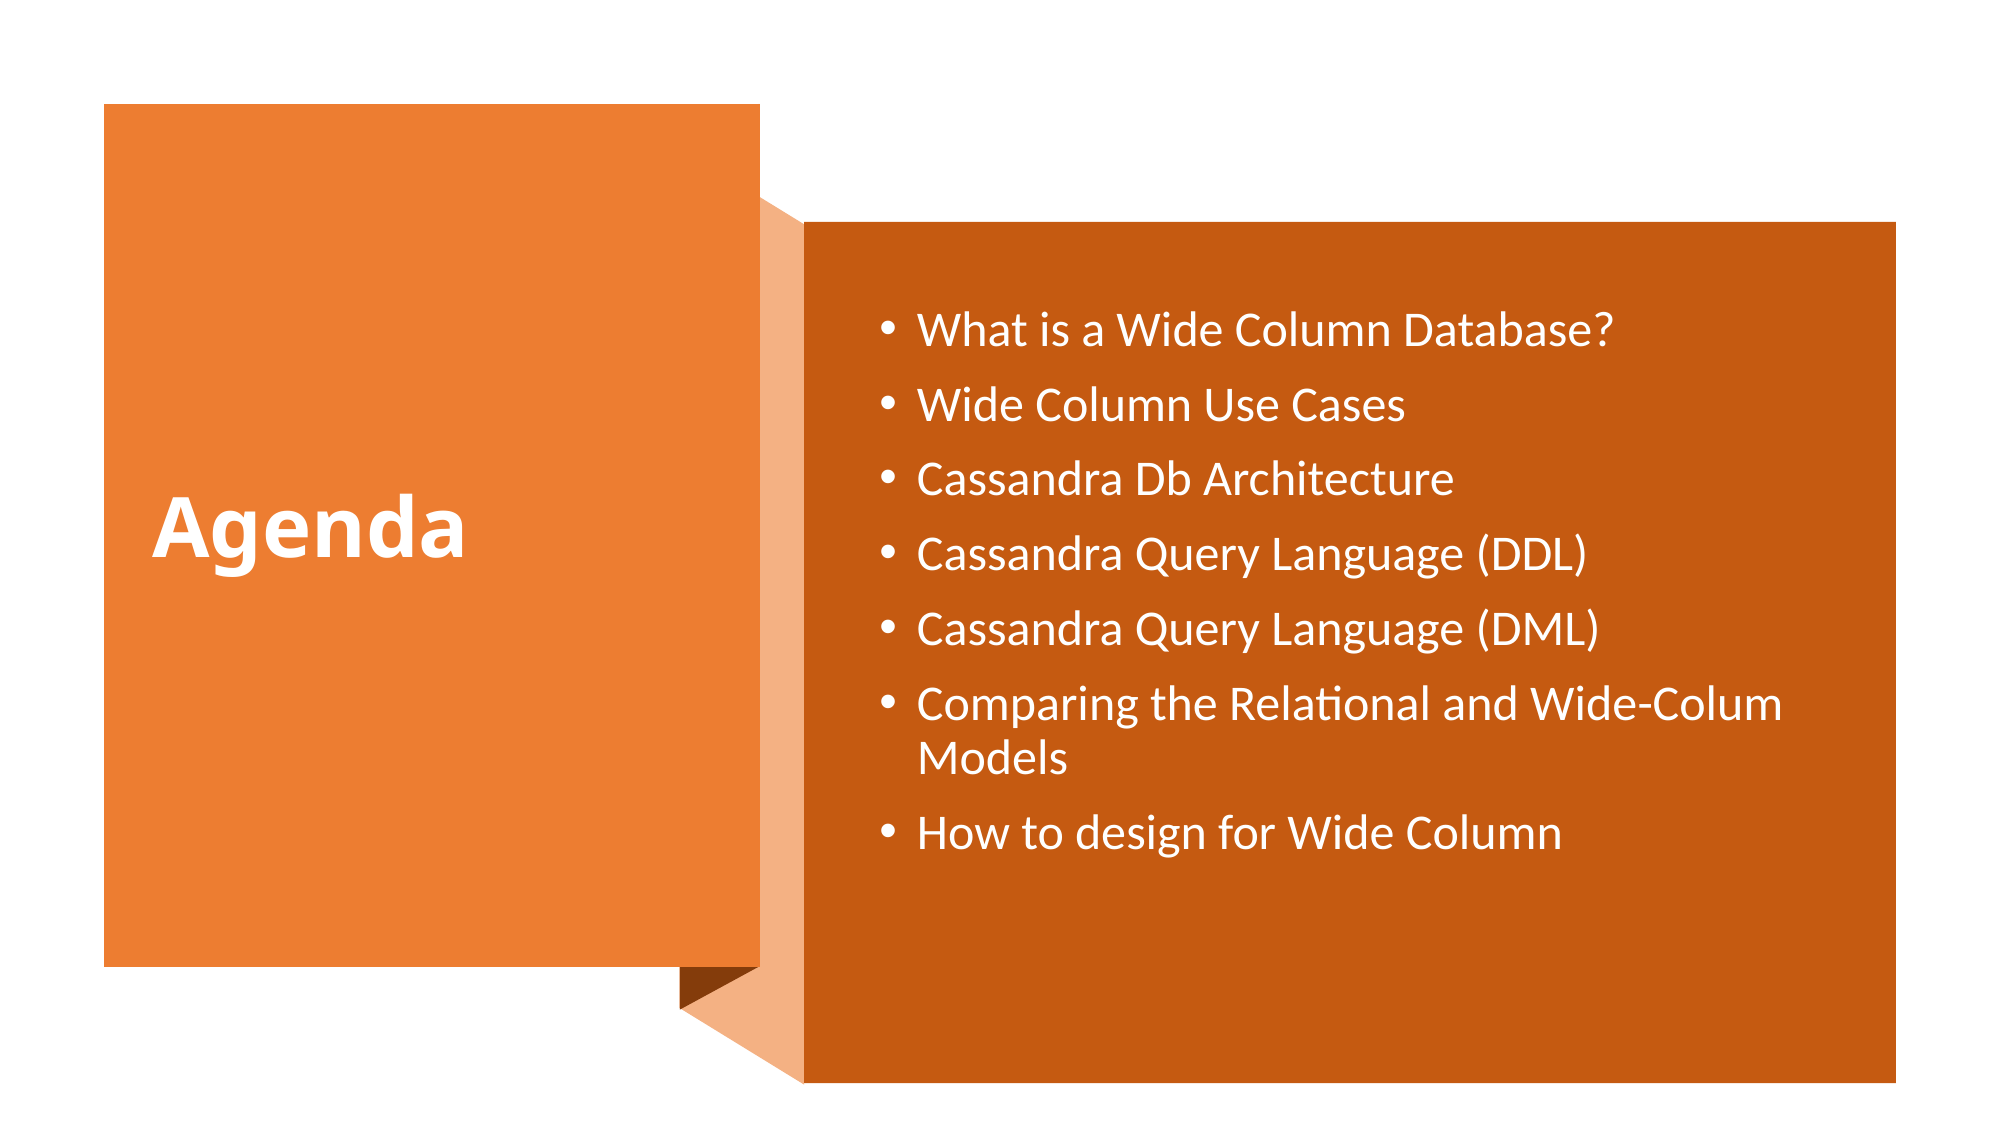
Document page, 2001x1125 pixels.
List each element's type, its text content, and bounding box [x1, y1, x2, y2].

title Agenda [137, 158, 714, 904]
list What is a Wide Column Database? Wide Column Use Cases Cassandra Db Architecture Cassandra Query Language (DDL) Cassandra Query Language (DML) Comparing the Relational and Wide-Colum Models How to design for Wide Column [864, 299, 1863, 1014]
